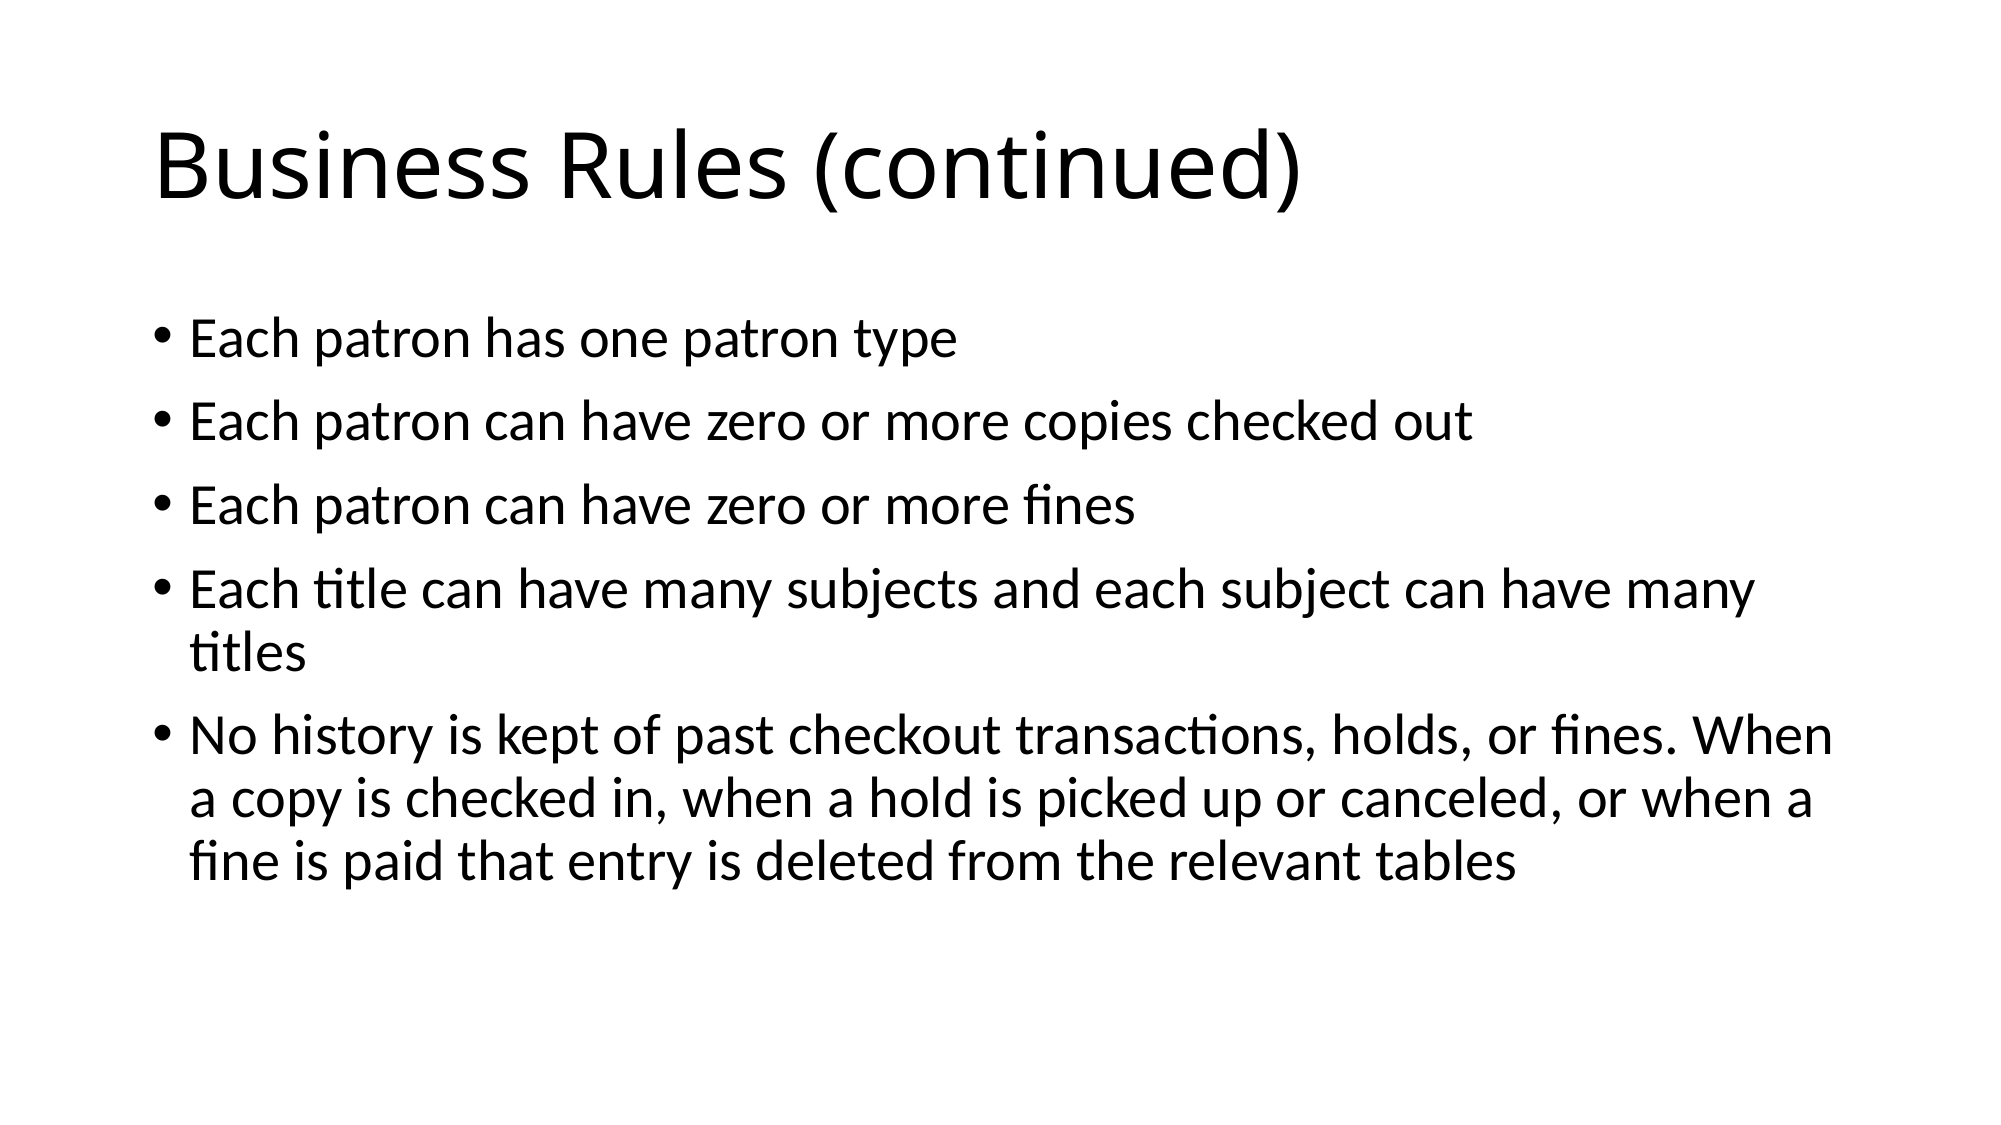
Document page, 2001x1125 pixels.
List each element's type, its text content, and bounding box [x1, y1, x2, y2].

title Business Rules (continued) [137, 59, 1863, 278]
list Each patron has one patron type Each patron can have zero or more copies checked out Each patron can have zero or more fines Each title can have many subjects and each subject can have many titles No history is kept of past checkout transactions, holds, or fines. When a copy is checked in, when a hold is picked up or canceled, or when a fine is paid that entry is deleted from the relevant tables [137, 299, 1863, 1014]
